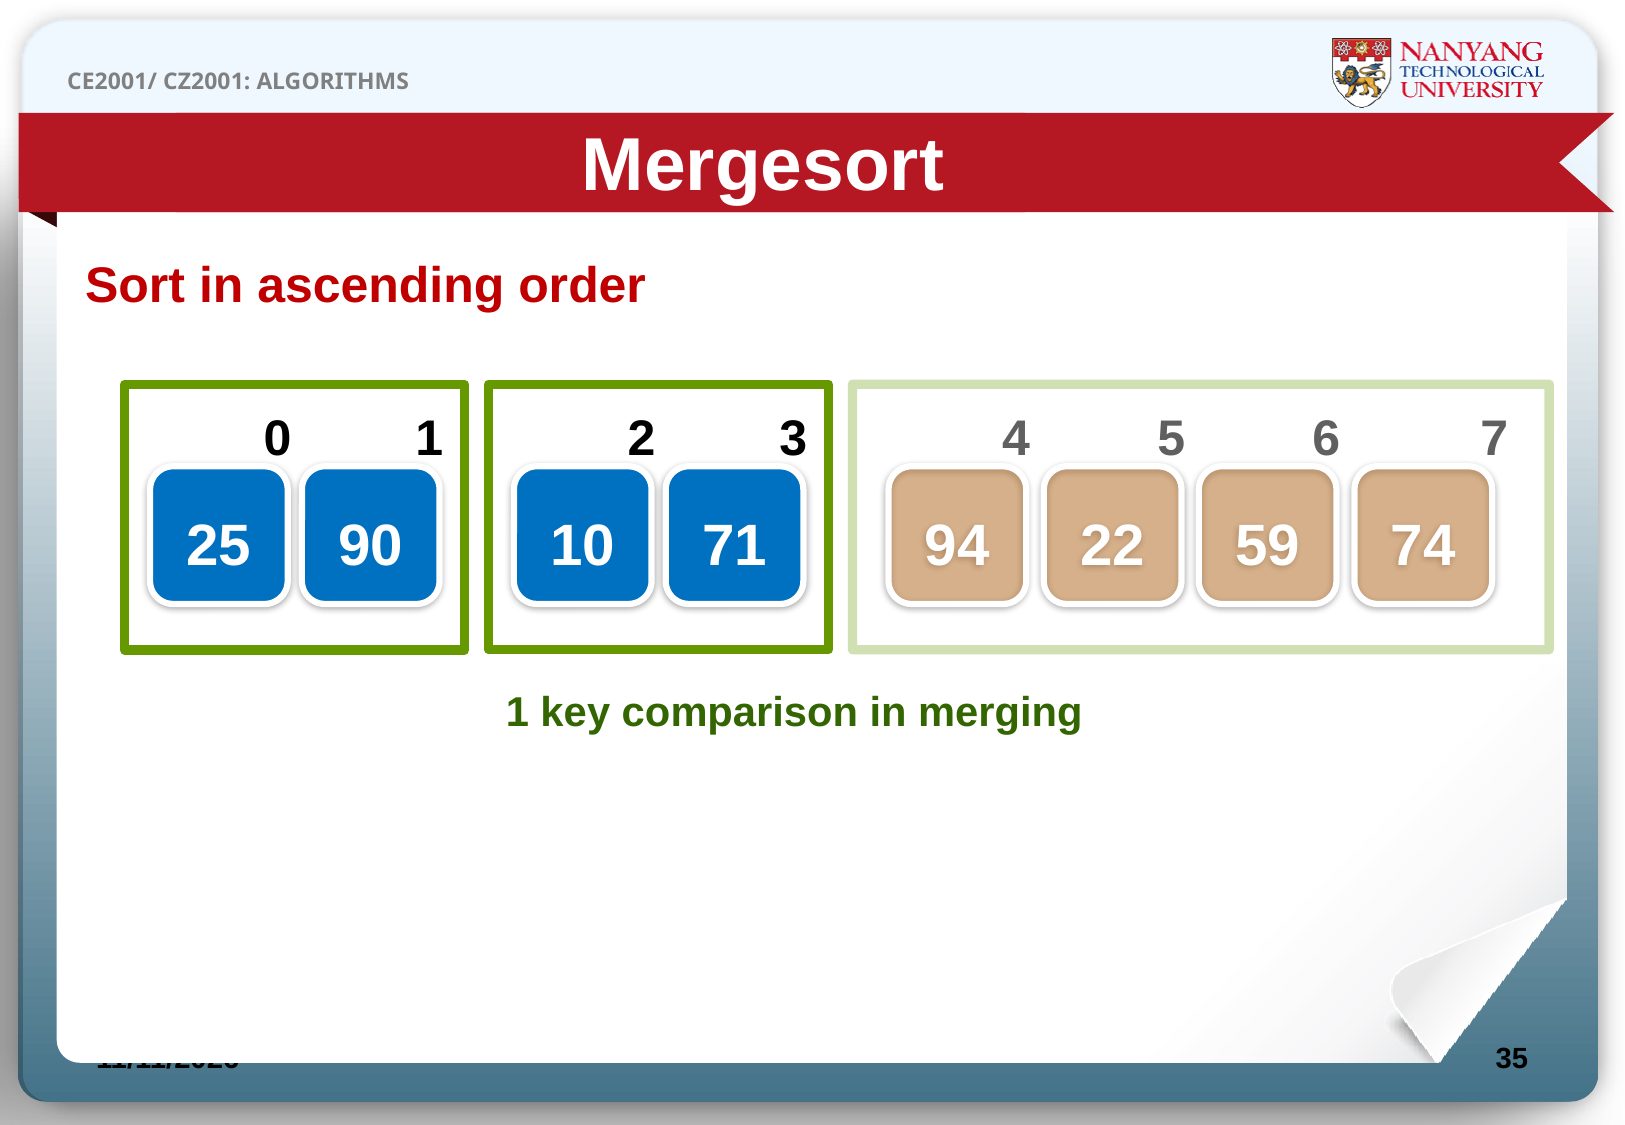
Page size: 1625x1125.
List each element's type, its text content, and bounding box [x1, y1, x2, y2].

text_box [123, 382, 467, 652]
text_box Sort in ascending order [52, 233, 774, 321]
picture [0, 0, 1625, 1125]
list Mergesort [60, 119, 1467, 201]
text_box 1 key comparison in merging [491, 667, 1098, 743]
text_box [850, 382, 1551, 652]
text_box [486, 382, 830, 652]
text_box 3 [830, 391, 836, 469]
text_box 1 [467, 391, 472, 469]
